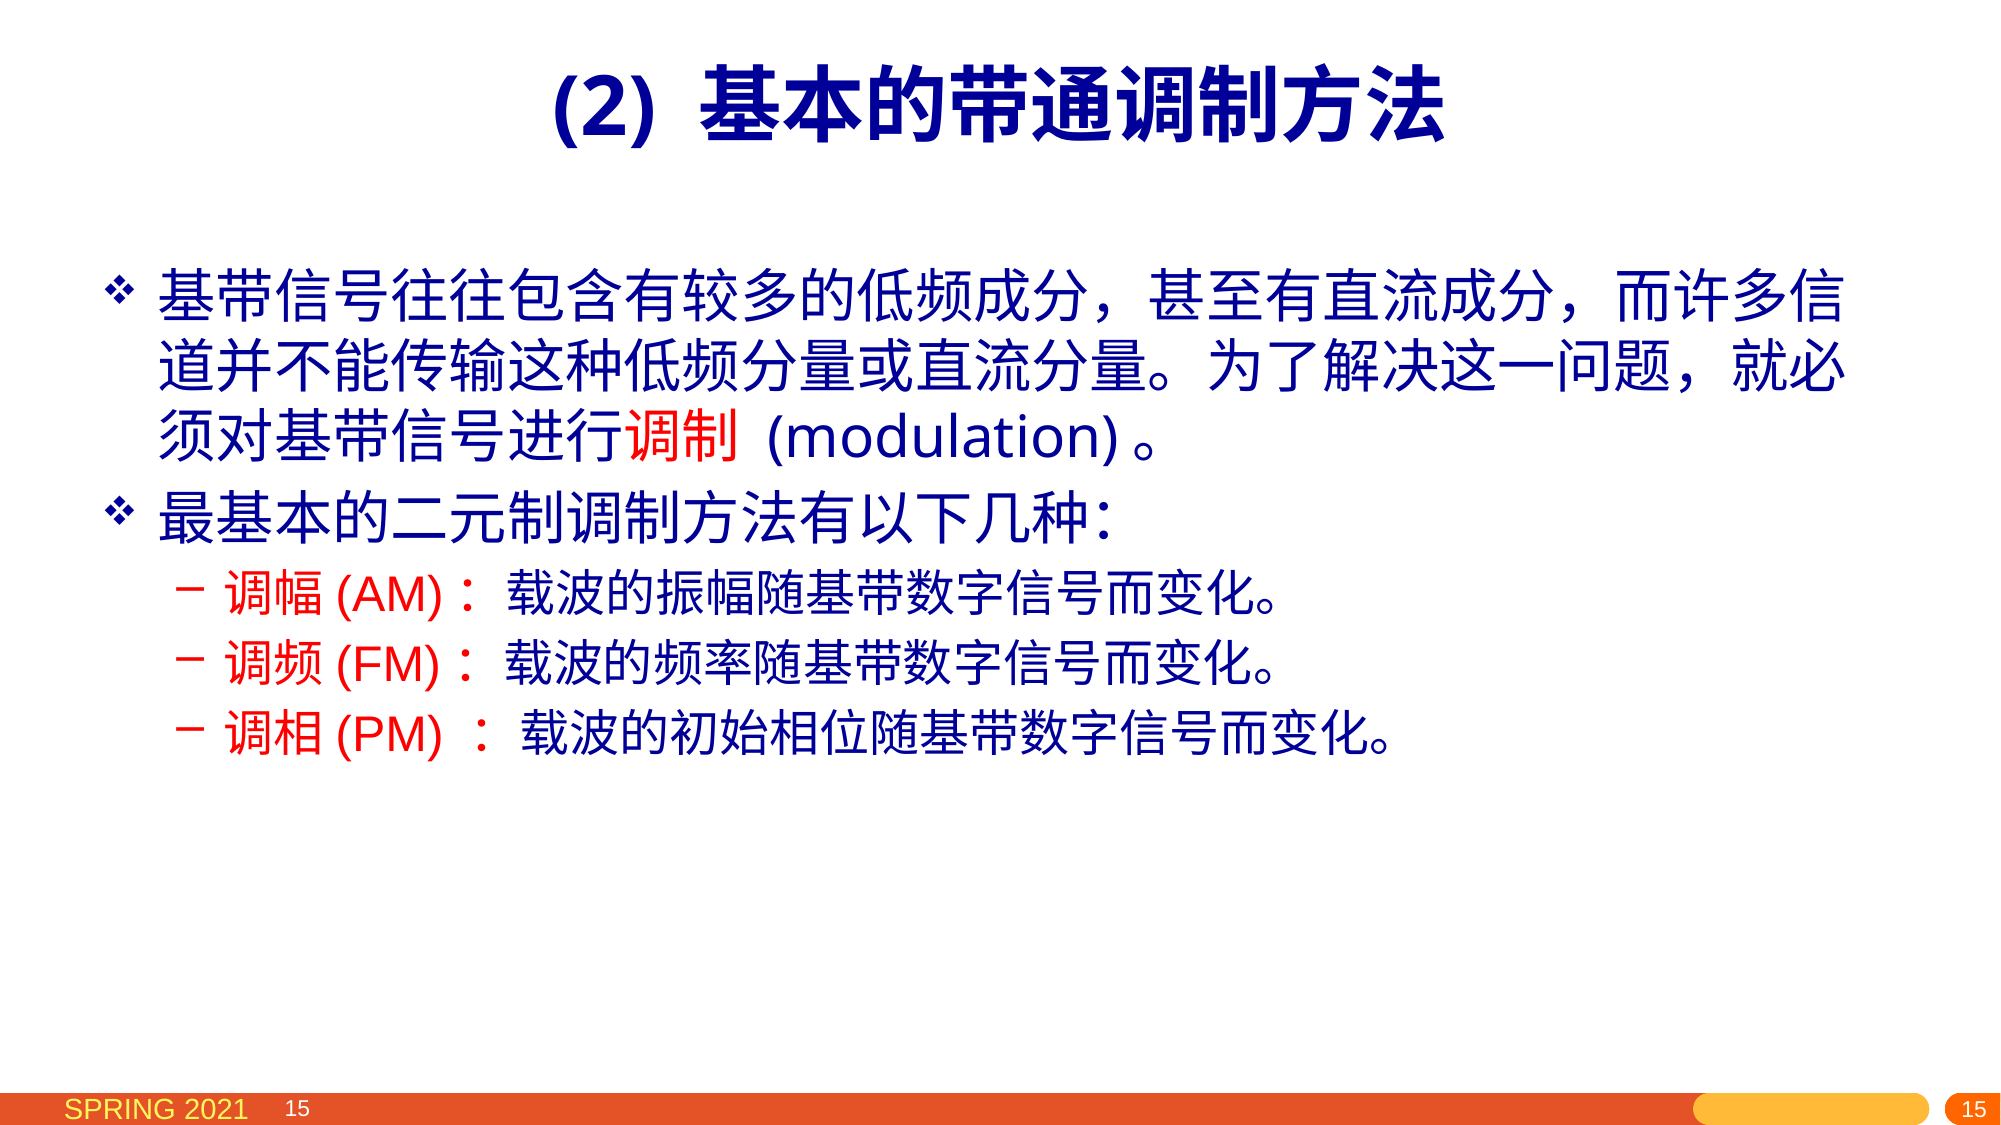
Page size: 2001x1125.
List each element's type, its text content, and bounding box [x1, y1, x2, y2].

title (2) 基本的带通调制方法 [86, 42, 1914, 161]
list 基带信号往往包含有较多的低频成分，甚至有直流成分，而许多信道并不能传输这种低频分量或直流分量。为了解决这一问题，就必须对基带信号进行调制 (modulation)。 最基本的二元制调制方法有以下几种： 调幅(AM)：载波的振幅随基带数字信号而变化。 调频(FM)：载波的频率随基带数字信号而变化。 调相(PM) ：载波的初始相位随基带数字信号而变化。 [86, 252, 1914, 1047]
